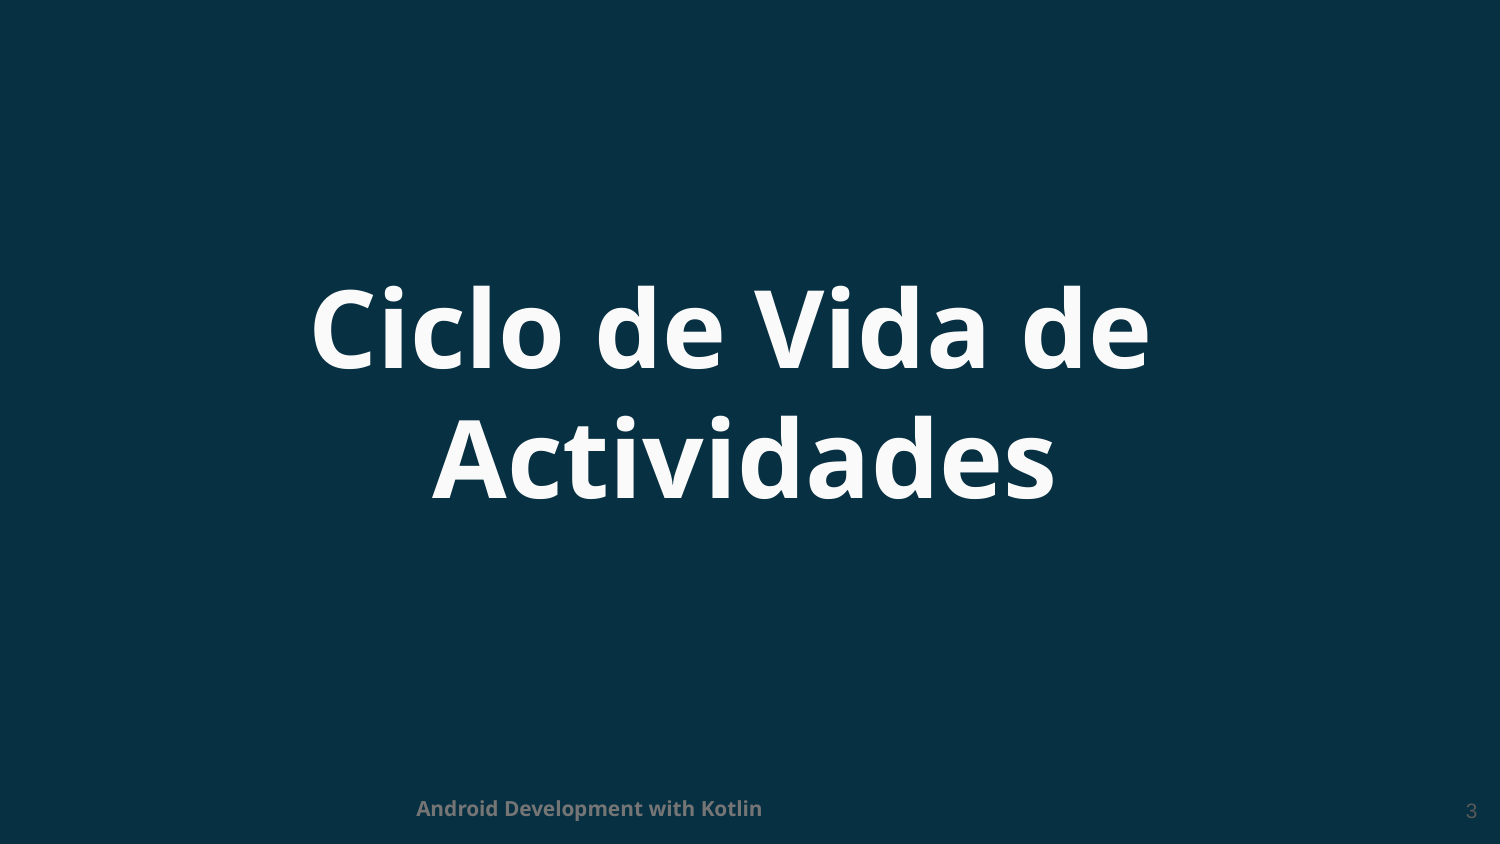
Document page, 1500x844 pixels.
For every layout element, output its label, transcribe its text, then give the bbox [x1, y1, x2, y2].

slide_number ‹#› [1402, 777, 1493, 842]
text_box Ciclo de Vida de Actividades [46, 122, 1444, 788]
